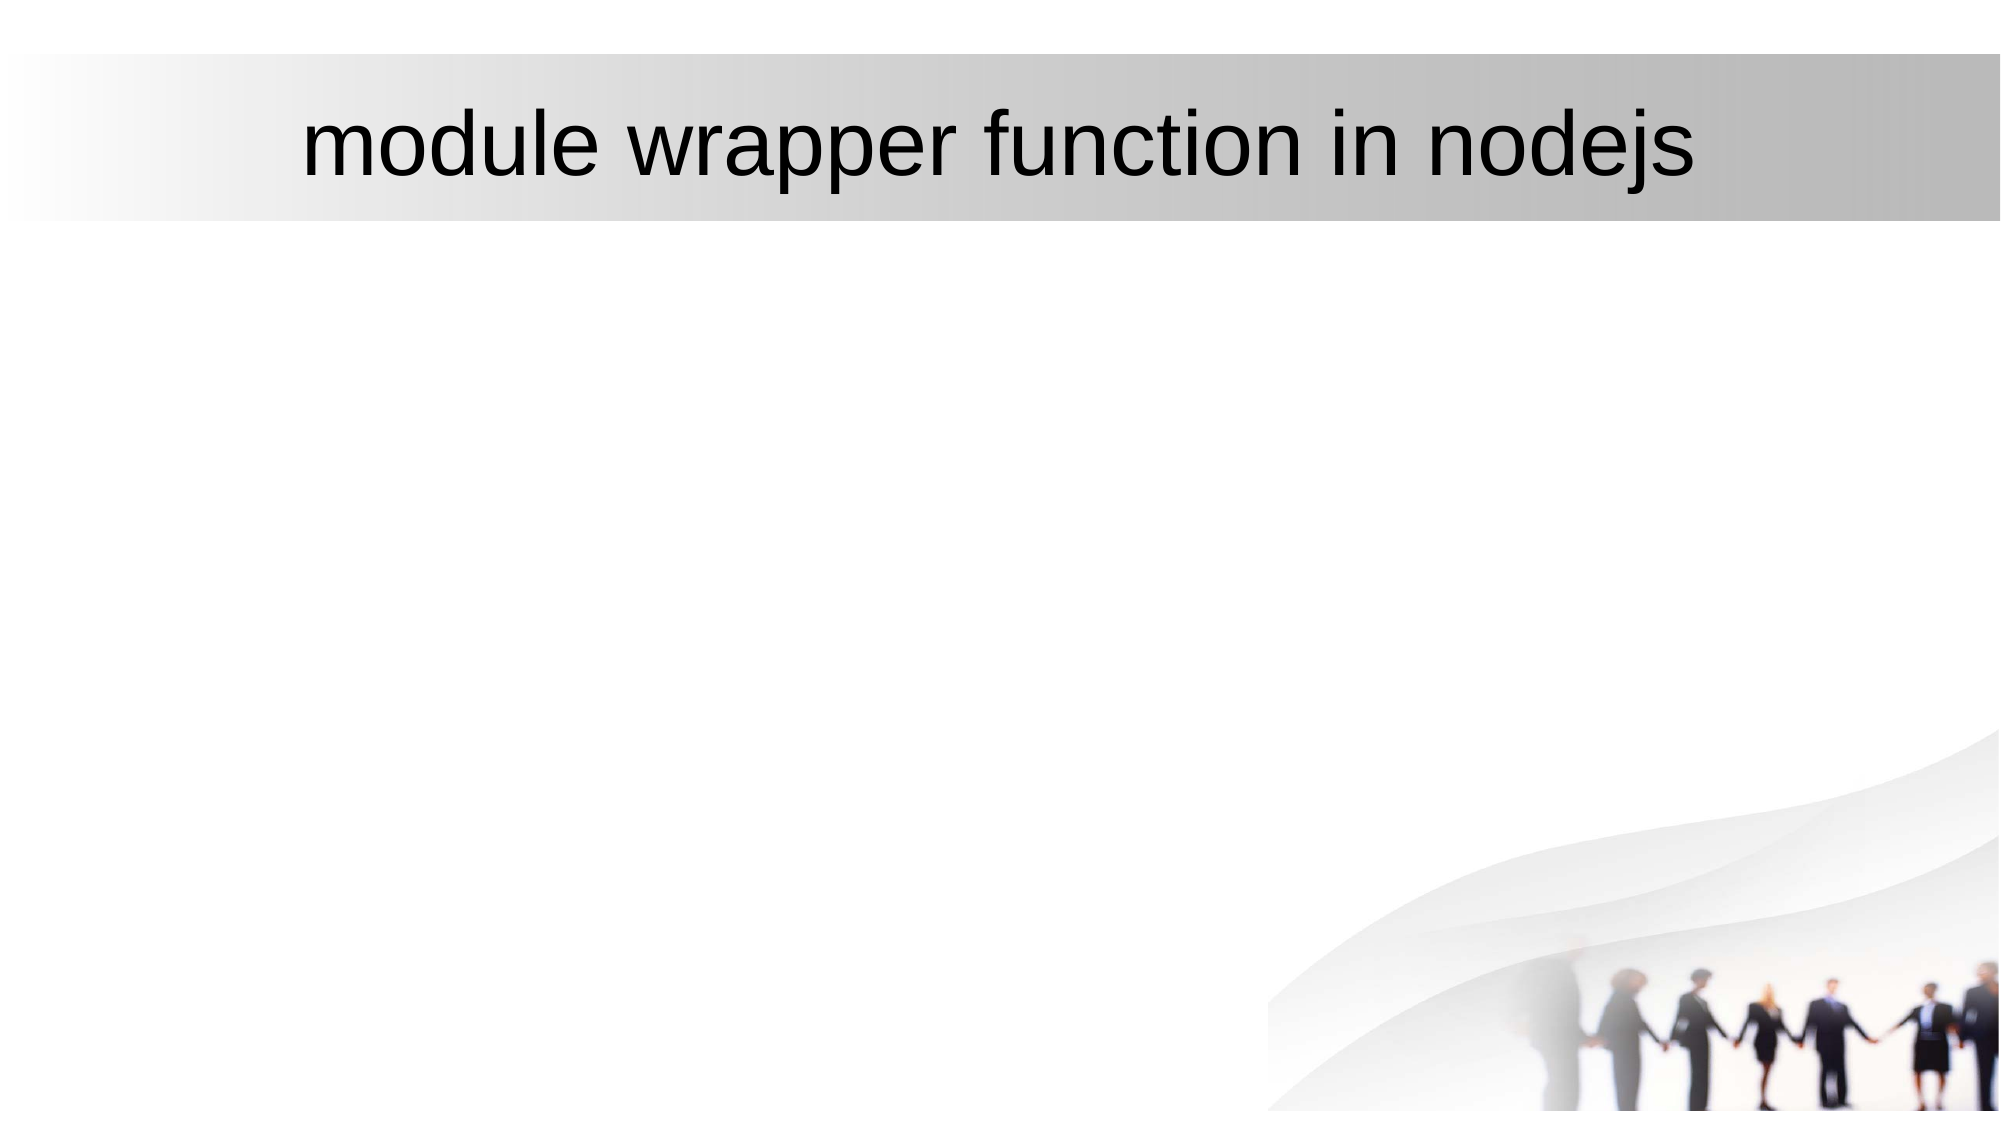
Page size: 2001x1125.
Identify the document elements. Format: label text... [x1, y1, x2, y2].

picture [1268, 728, 1999, 1111]
title module wrapper function in nodejs [99, 44, 1901, 233]
